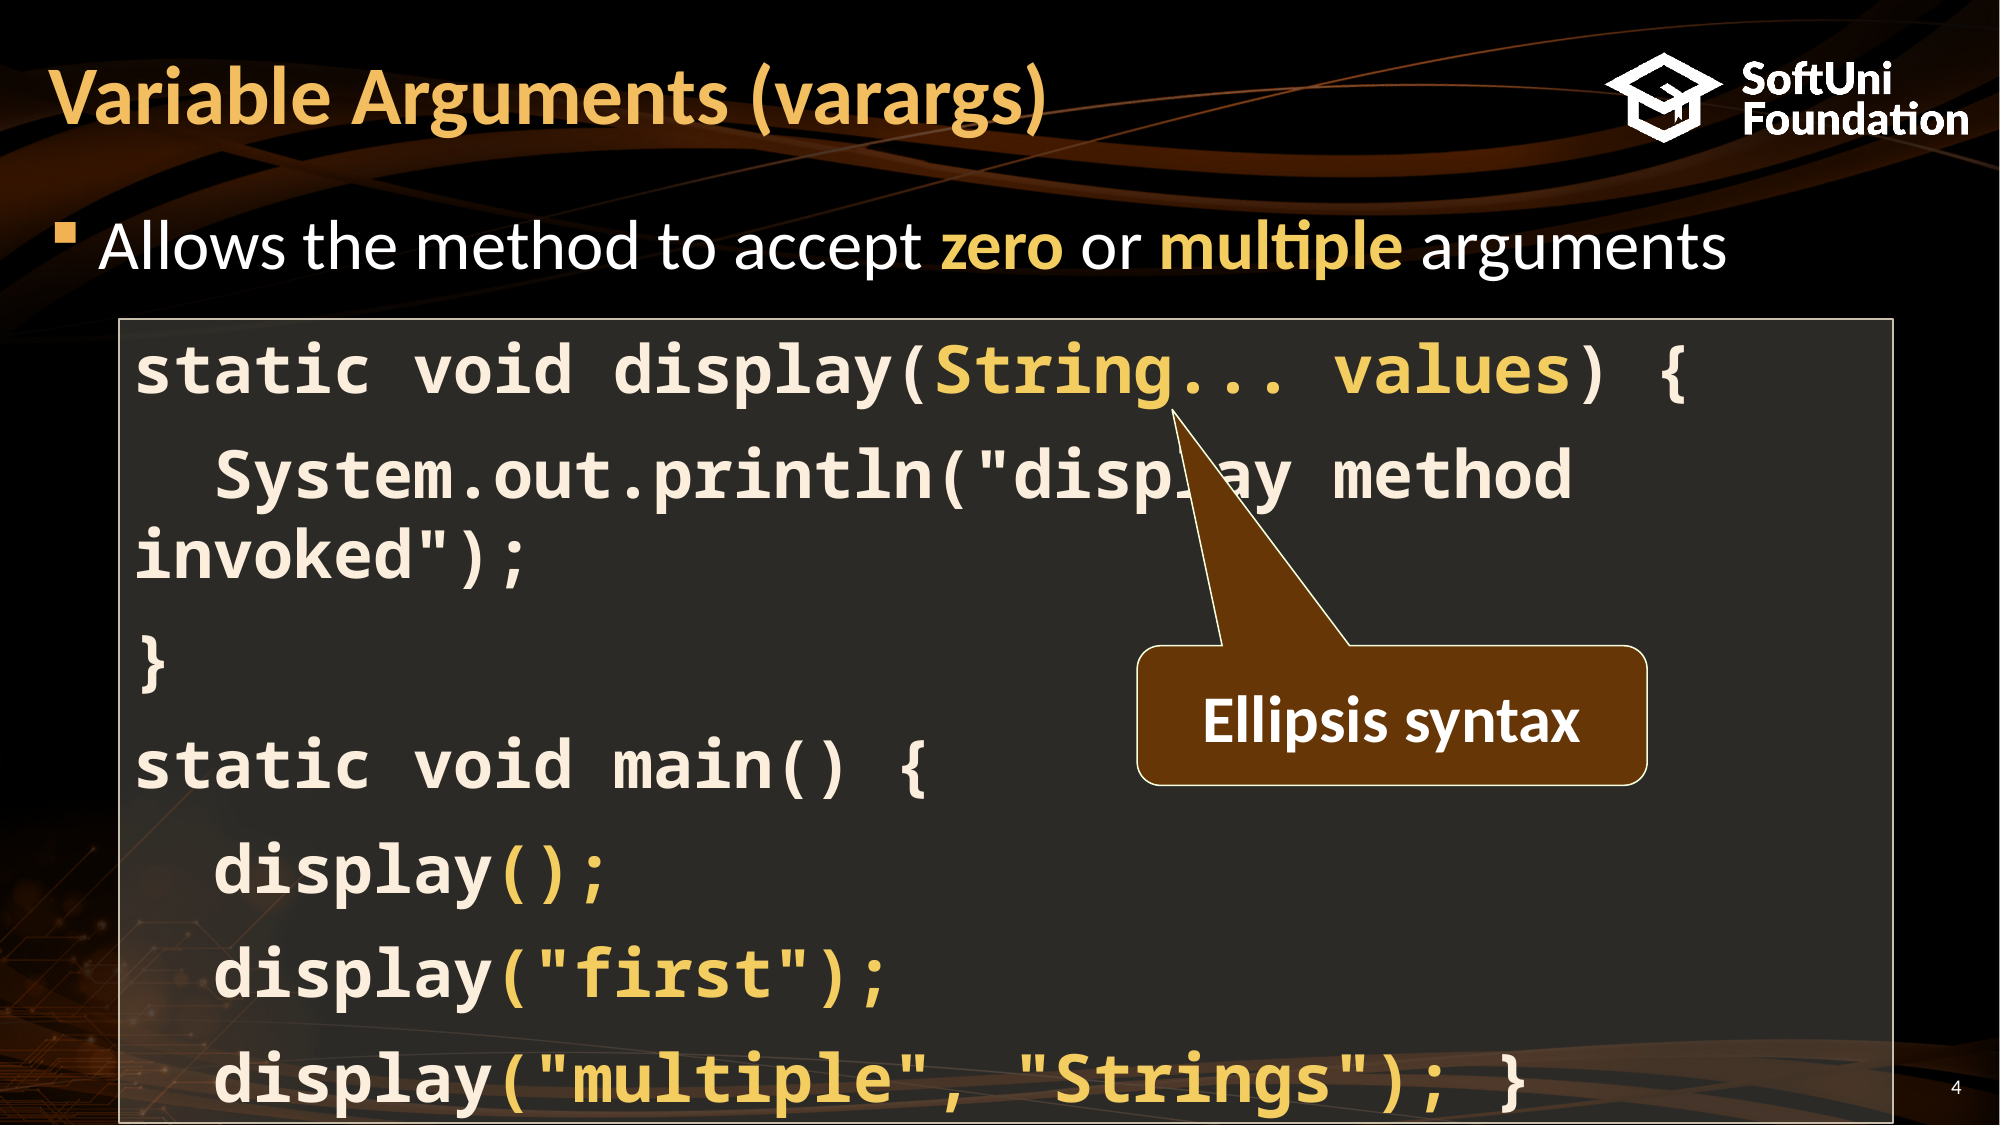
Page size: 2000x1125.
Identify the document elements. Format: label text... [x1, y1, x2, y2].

text_box Allows the method to accept zero or multiple arguments [31, 188, 1968, 1103]
text_box Ellipsis syntax [1137, 409, 1648, 786]
text_box static void display(String... values) { System.out.println("display method invoked"); } static void main() { display(); display("first"); display("multiple", "Strings"); } [118, 319, 1894, 1124]
picture [0, 0, 2000, 1125]
text_box Variable Arguments (varargs) [30, 6, 1602, 189]
